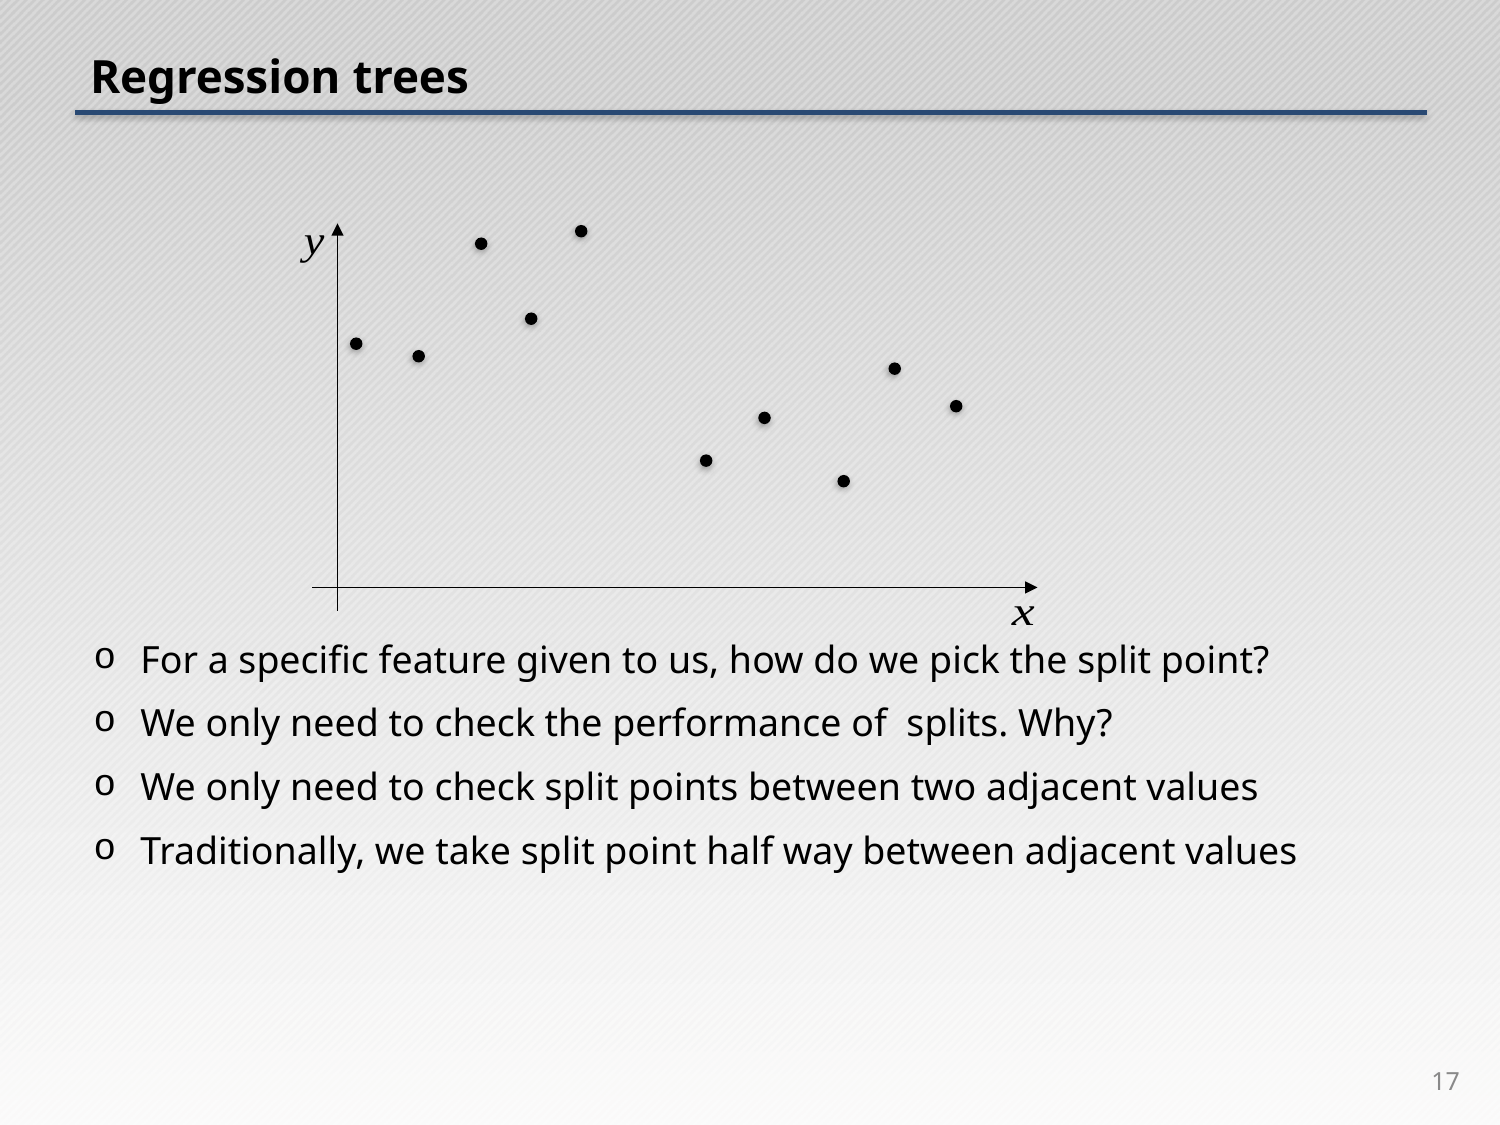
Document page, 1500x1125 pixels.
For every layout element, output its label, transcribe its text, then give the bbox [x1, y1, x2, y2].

text_box [887, 361, 902, 376]
text_box [349, 336, 364, 351]
slide_number 17 [1125, 1052, 1475, 1113]
text_box [574, 224, 589, 239]
text_box [474, 236, 489, 251]
title Regression trees [74, 37, 1426, 113]
text_box [411, 349, 426, 364]
text_box [949, 399, 964, 414]
picture [0, 0, 1500, 1125]
text_box [699, 453, 714, 468]
text_box [524, 311, 539, 326]
text_box [757, 410, 772, 425]
text_box [836, 474, 851, 489]
